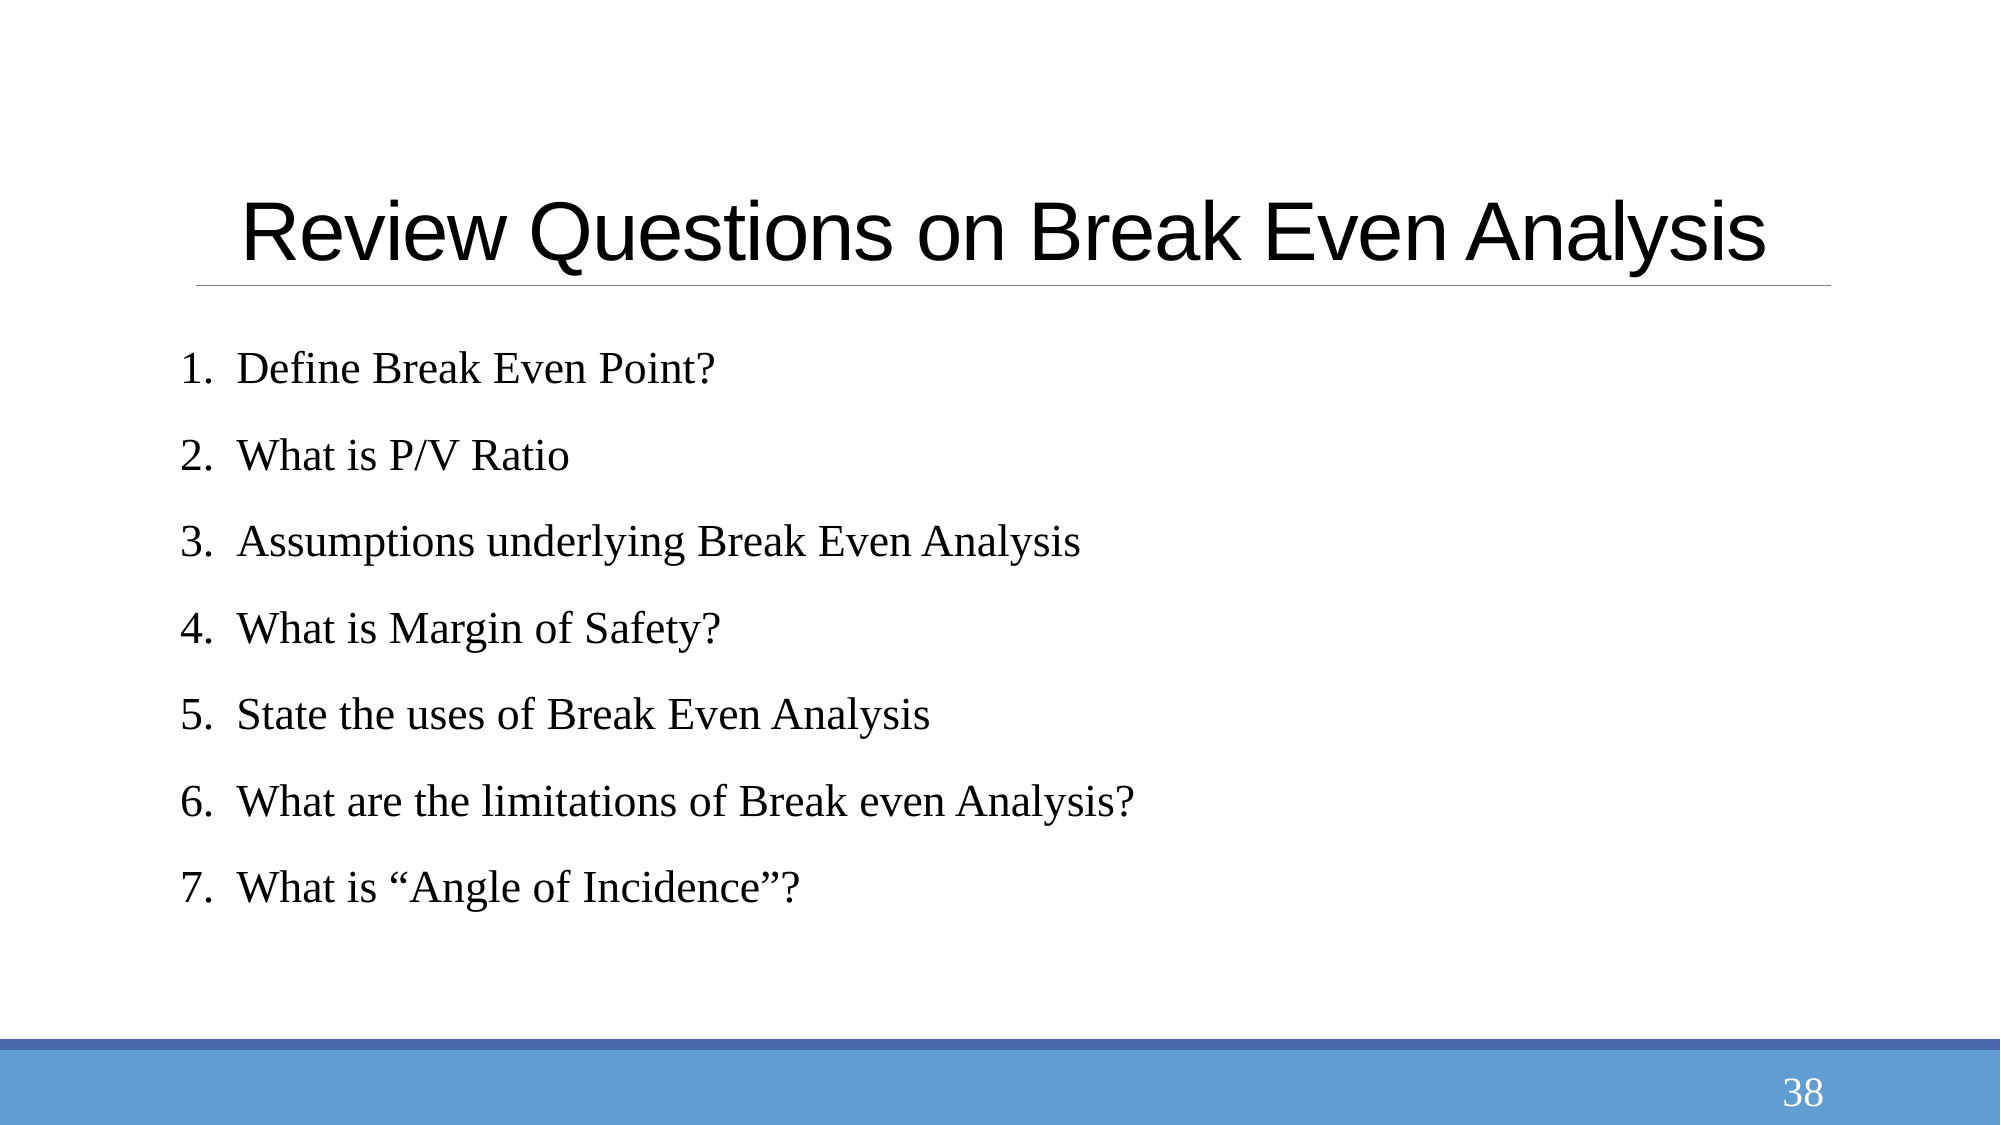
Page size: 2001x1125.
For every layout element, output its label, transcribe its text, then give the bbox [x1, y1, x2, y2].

slide_number 38 [1624, 1059, 1840, 1120]
title Review Questions on Break Even Analysis [180, 47, 1830, 285]
list Define Break Even Point? What is P/V Ratio Assumptions underlying Break Even Analysis What is Margin of Safety? State the uses of Break Even Analysis What are the limitations of Break even Analysis? What is “Angle of Incidence”? [180, 302, 1830, 963]
